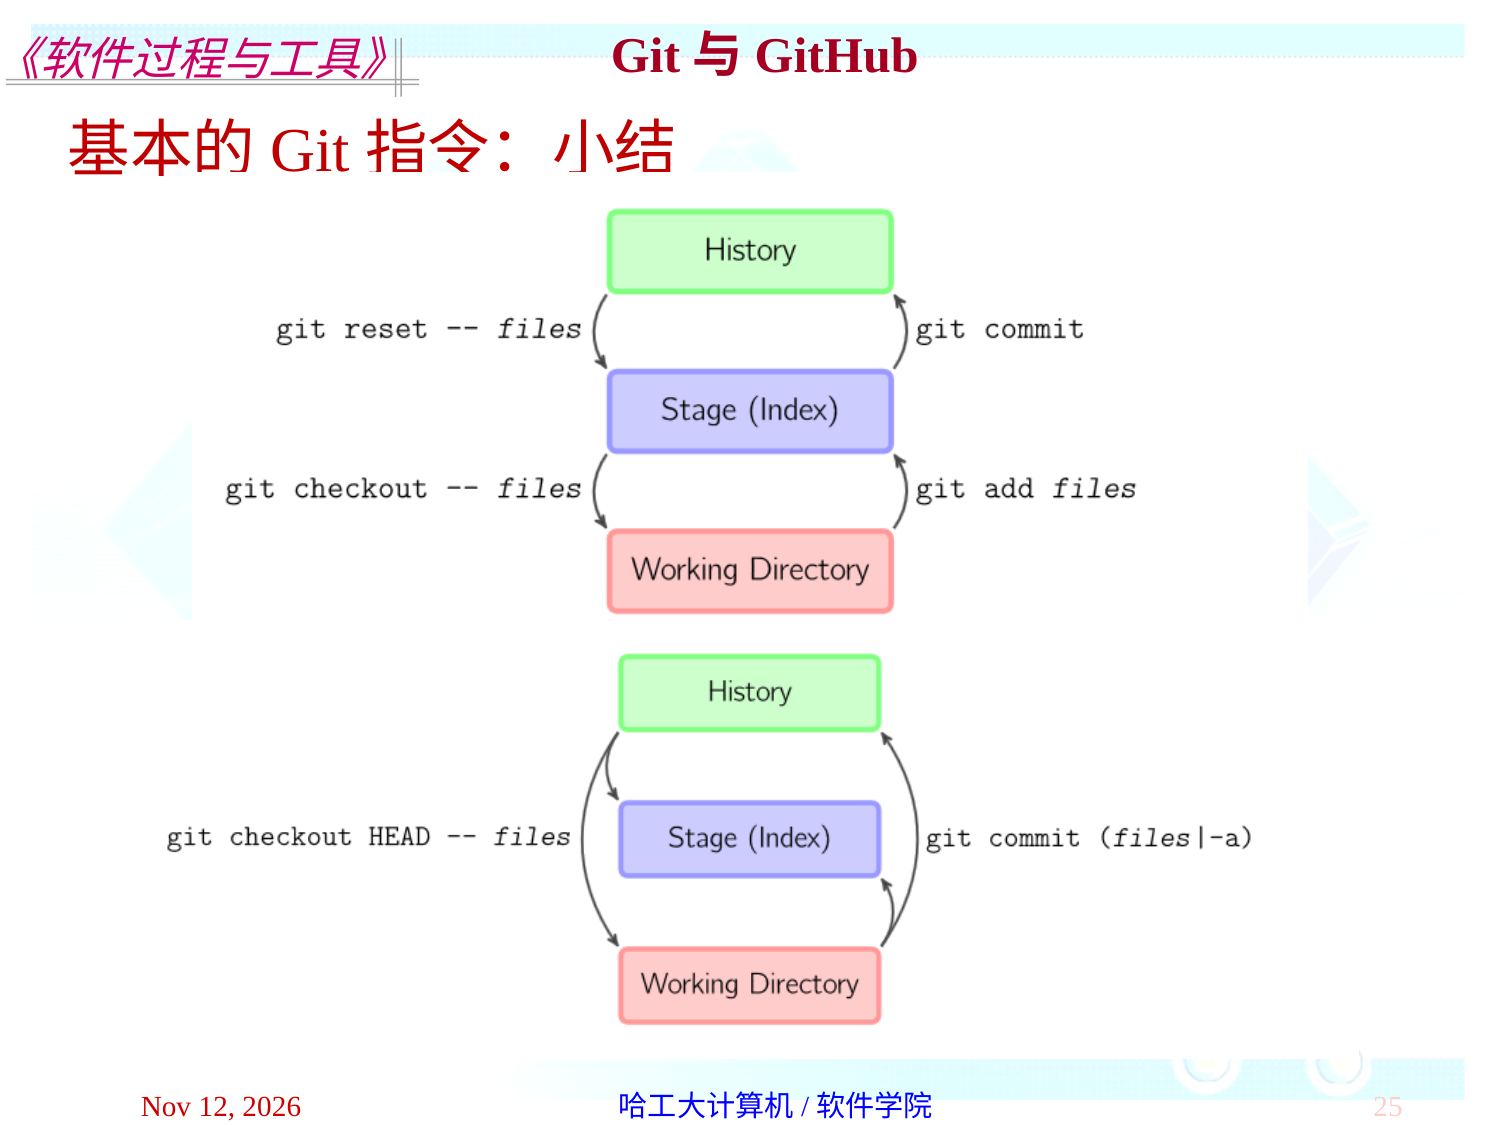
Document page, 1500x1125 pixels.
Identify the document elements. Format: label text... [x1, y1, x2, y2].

picture [141, 172, 1359, 1059]
text_box 基本的Git指令：小结 [53, 101, 1447, 209]
text_box Git与GitHub [389, 15, 1140, 90]
